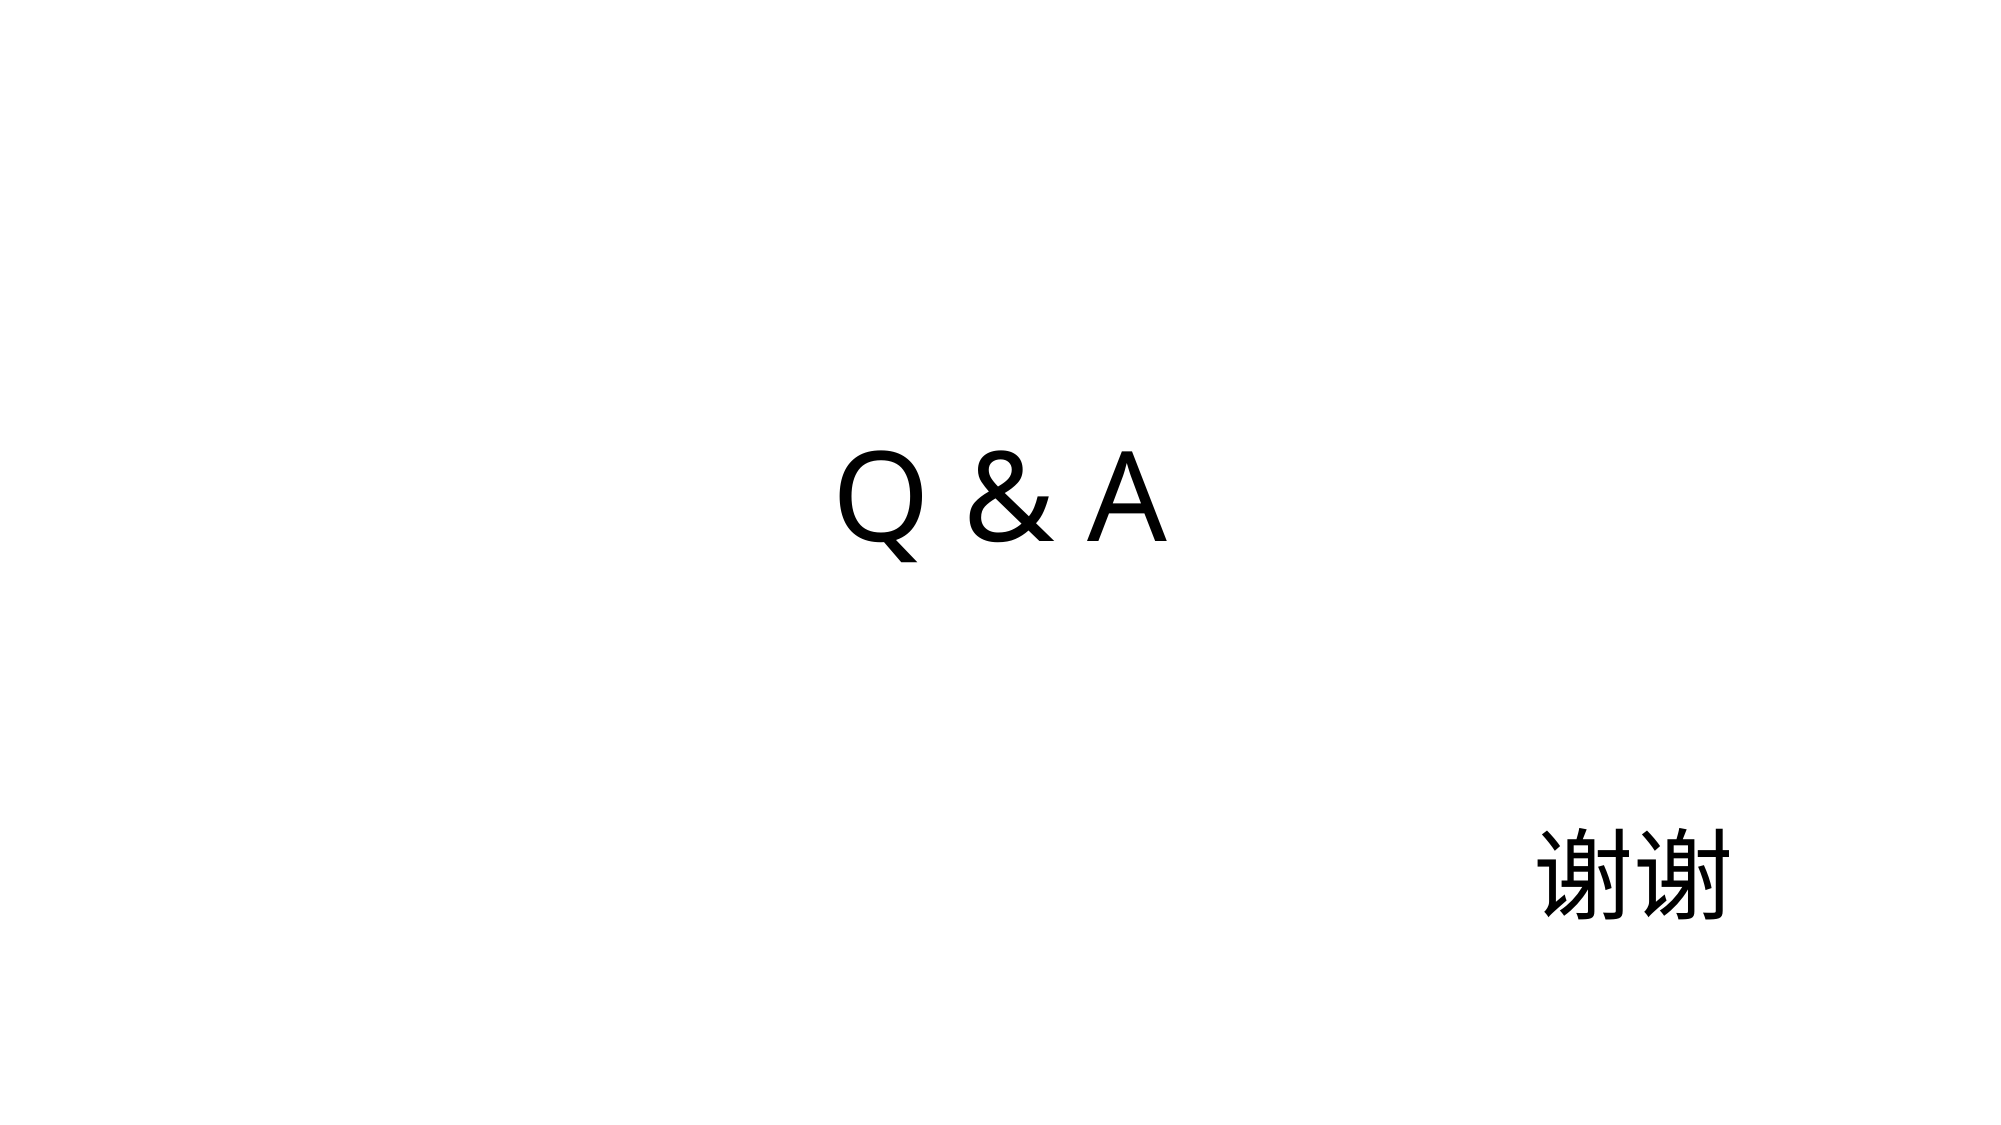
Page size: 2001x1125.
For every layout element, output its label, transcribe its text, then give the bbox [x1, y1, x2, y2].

title Q & A [249, 184, 1750, 576]
text_box 谢谢 [1399, 778, 1869, 942]
